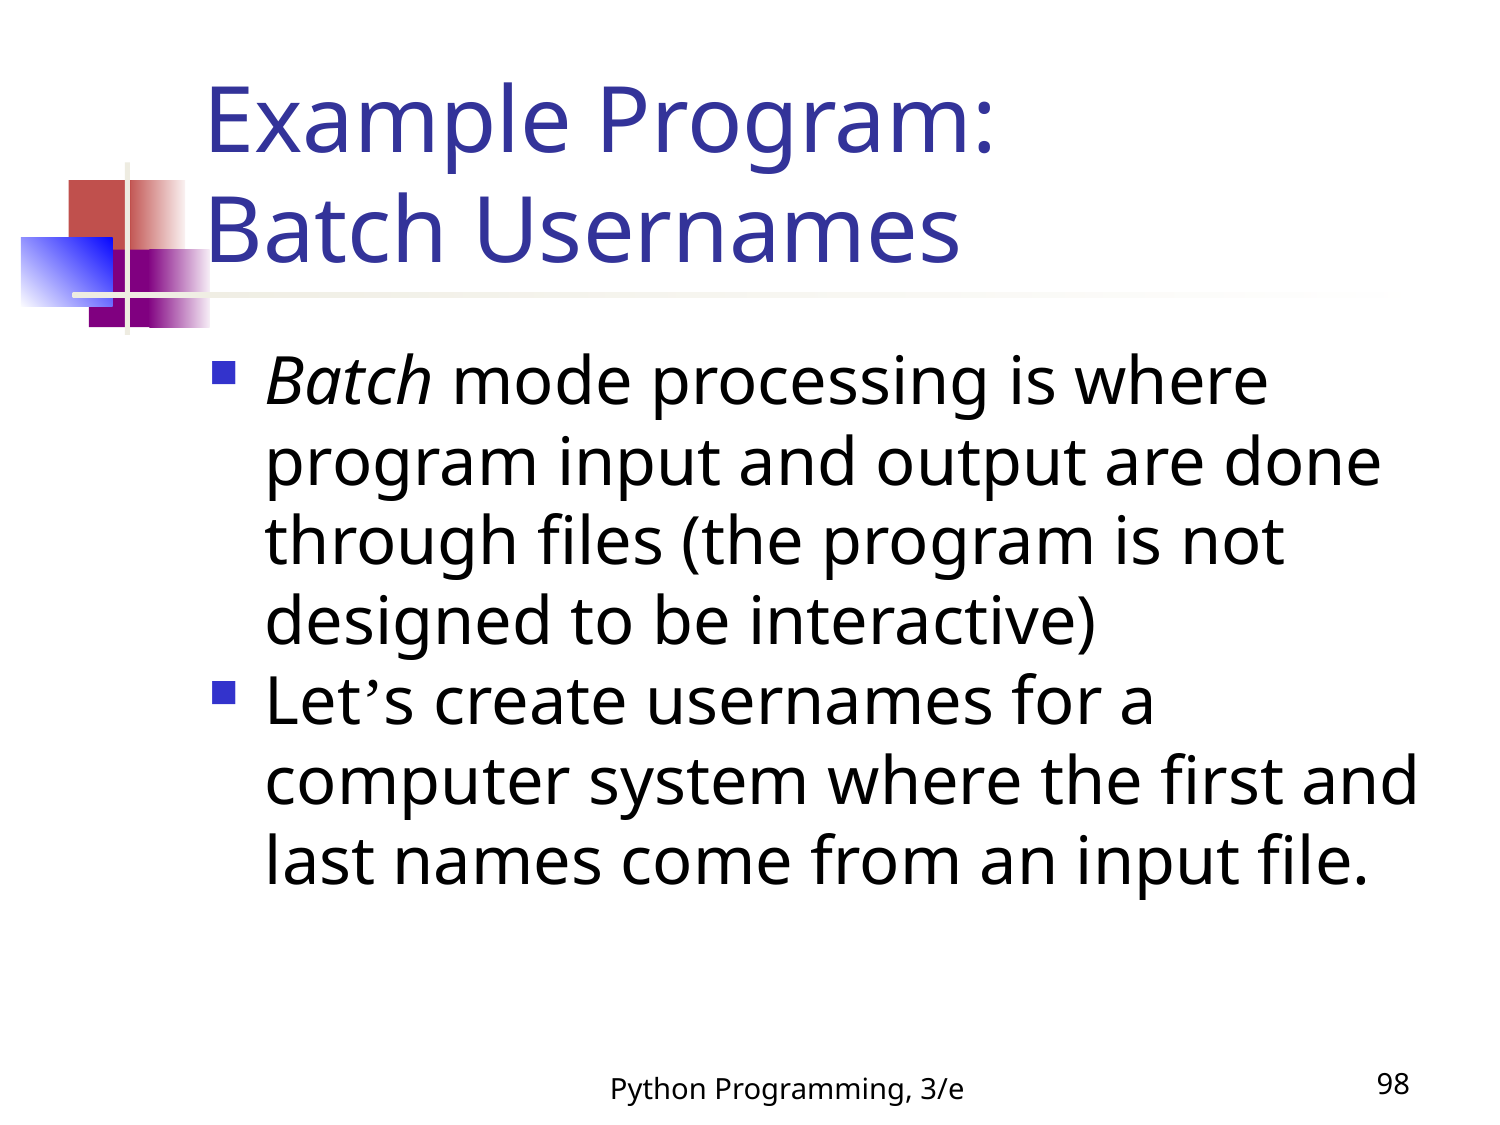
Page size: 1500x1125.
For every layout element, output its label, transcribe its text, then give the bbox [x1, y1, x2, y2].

text_box Python Programming, 3/e [549, 1037, 1025, 1113]
text_box Example Program: Batch Usernames [188, 101, 1467, 289]
text_box Batch mode processing is where program input and output are done through files (the program is not designed to be interactive) Let’s create usernames for a computer system where the first and last names come from an input file. [193, 330, 1469, 1006]
text_box <number> [1112, 1037, 1425, 1113]
